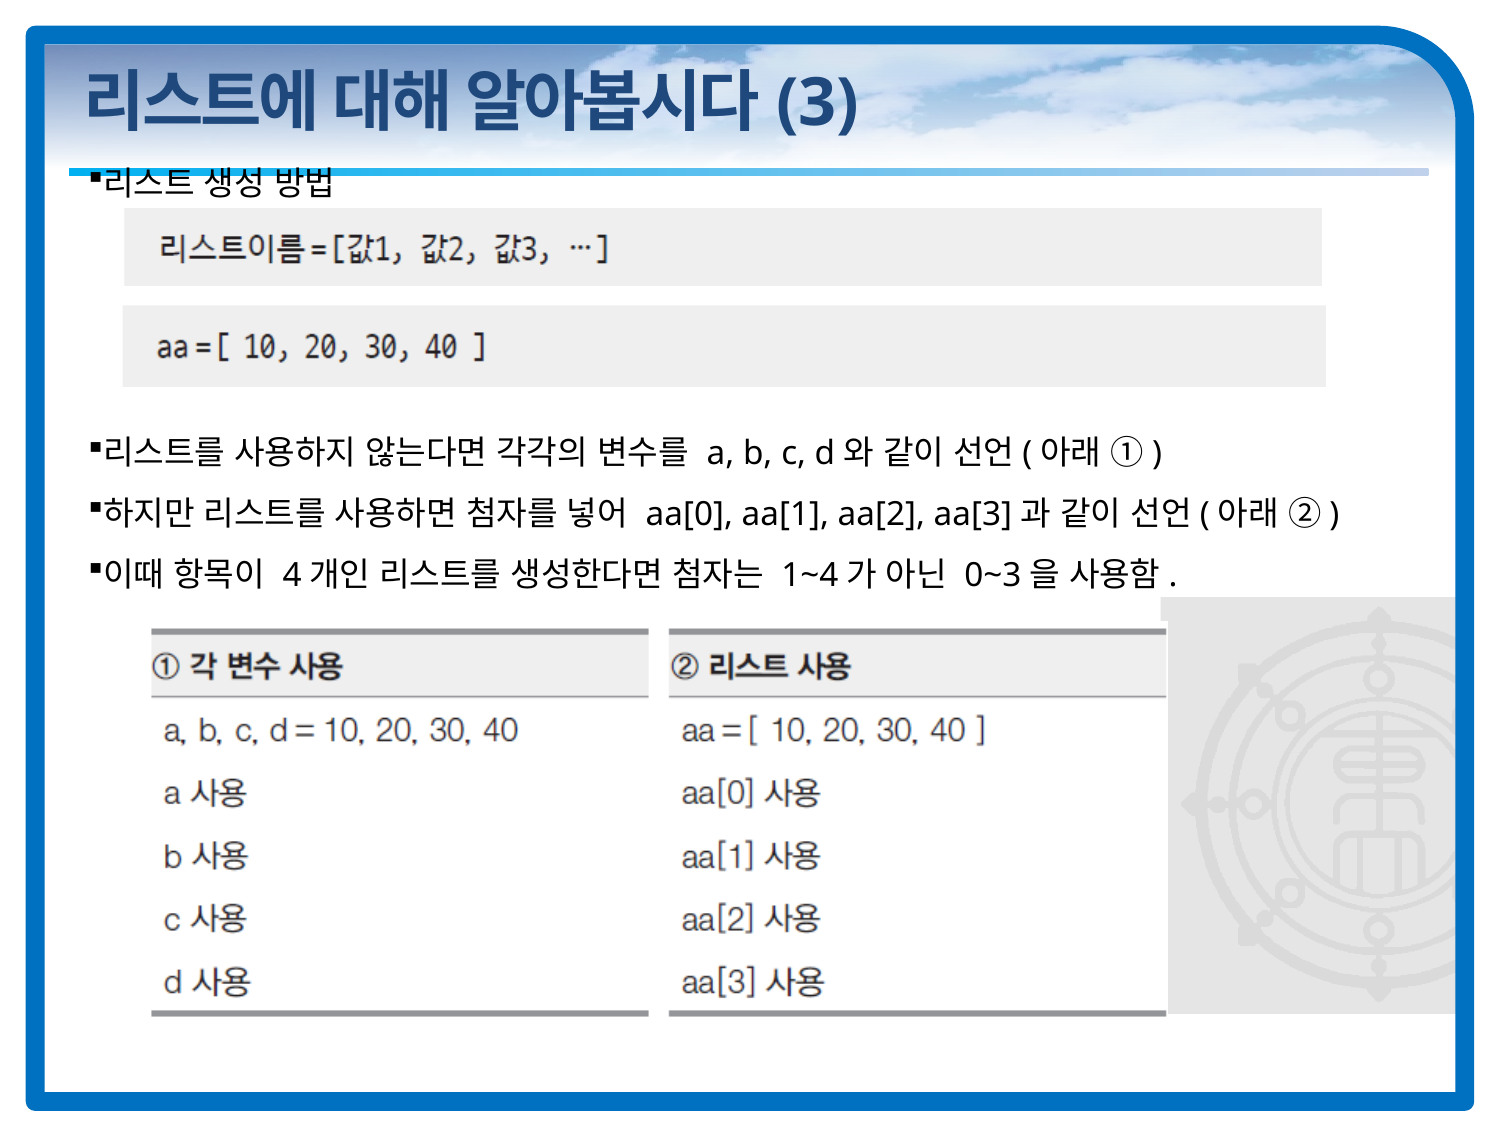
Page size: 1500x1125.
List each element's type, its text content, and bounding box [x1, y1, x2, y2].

picture [119, 208, 1322, 287]
picture [147, 621, 1169, 1021]
title 리스트에 대해 알아봅시다(3) [68, 35, 1419, 154]
picture [119, 304, 1326, 387]
list 리스트 생성 방법 리스트를 사용하지 않는다면 각각의 변수를 a, b, c, d와 같이 선언(아래 ①) 하지만 리스트를 사용하면 첨자를 넣어 aa[0], aa[1], aa[2], aa[3]과 같이 선언(아래 ②) 이때 항목이 4개인 리스트를 생성한다면 첨자는 1~4가 아닌 0~3을 사용함. [29, 154, 1500, 964]
